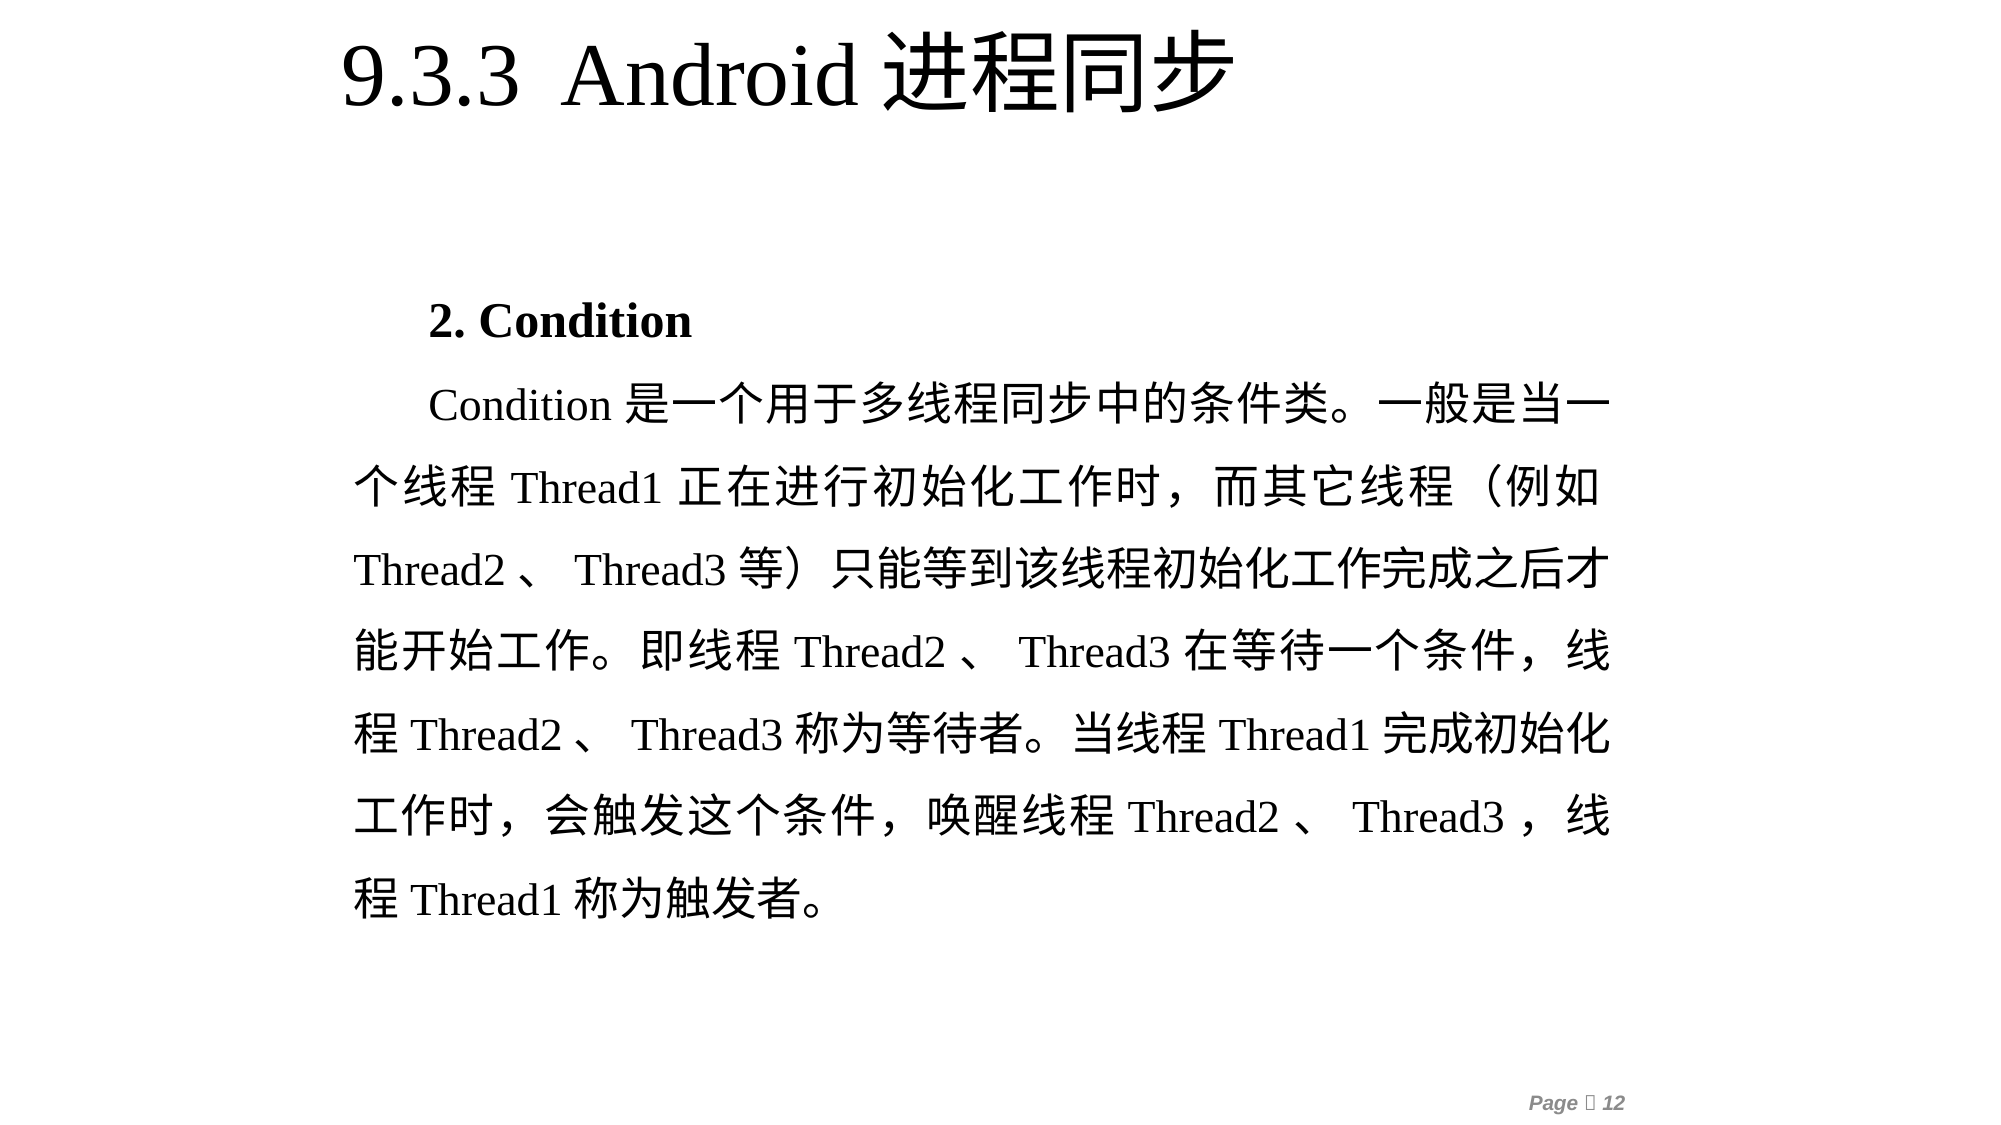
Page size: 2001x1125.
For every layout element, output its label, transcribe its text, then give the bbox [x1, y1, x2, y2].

title 9.3.3 Android进程同步 [326, 19, 1284, 133]
text_box 2. Condition Condition是一个用于多线程同步中的条件类。一般是当一个线程Thread1正在进行初始化工作时，而其它线程（例如Thread2、Thread3等）只能等到该线程初始化工作完成之后才能开始工作。即线程Thread2、Thread3在等待一个条件，线程Thread2、Thread3称为等待者。当线程Thread1完成初始化工作时，会触发这个条件，唤醒线程Thread2、Thread3，线程Thread1称为触发者。 [338, 249, 1626, 932]
slide_number Page  [1513, 1085, 1750, 1118]
